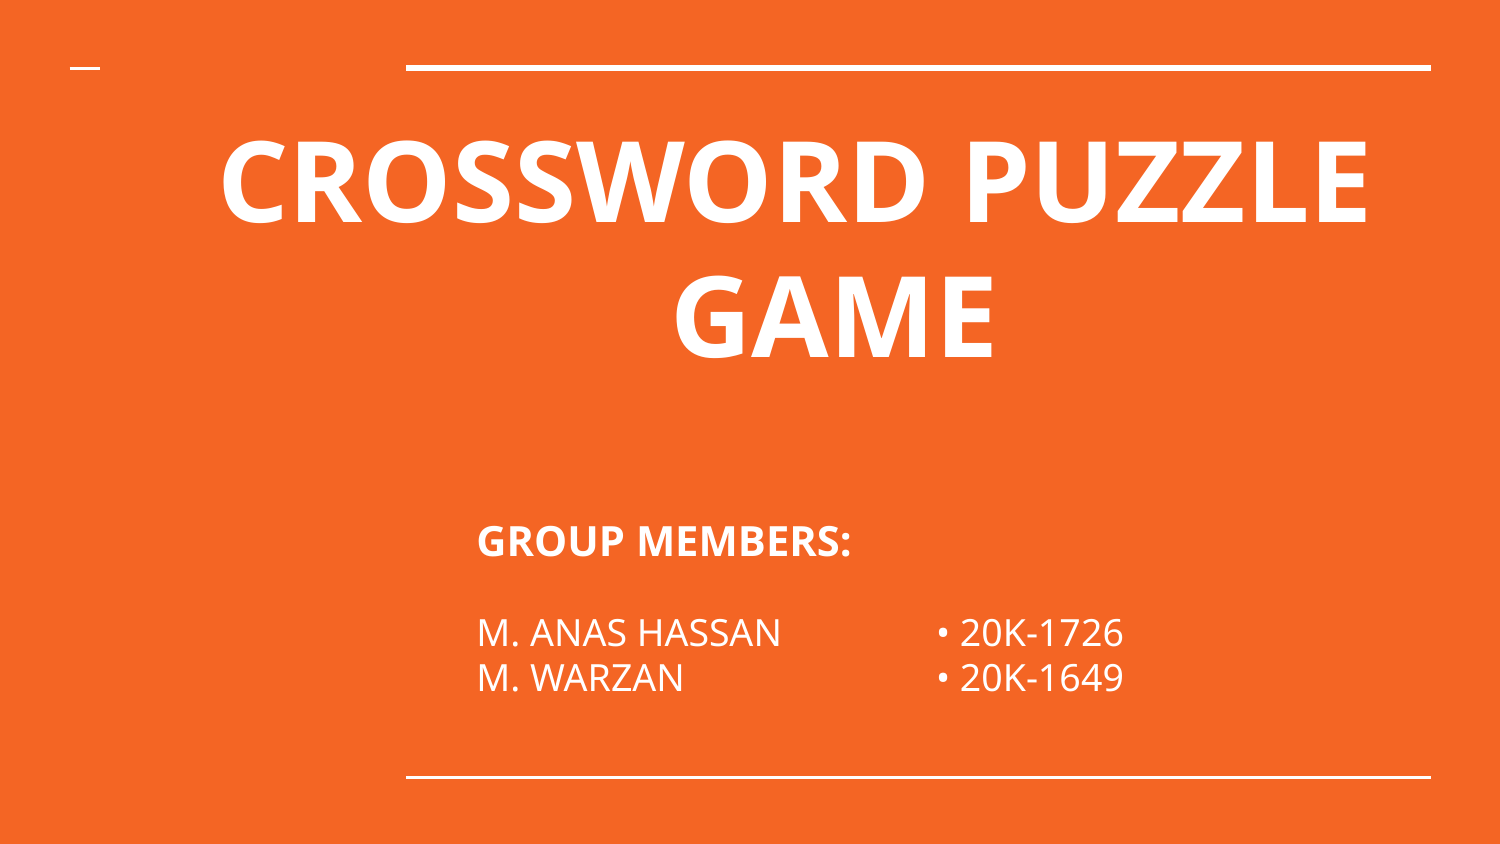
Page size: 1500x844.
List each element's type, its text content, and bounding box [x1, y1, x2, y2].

subtitle GROUP MEMBERS: M. ANAS HASSAN • 20K-1726 M. WARZAN • 20K-1649 [461, 347, 1500, 715]
title CROSSWORD PUZZLE GAME [176, 94, 1500, 348]
